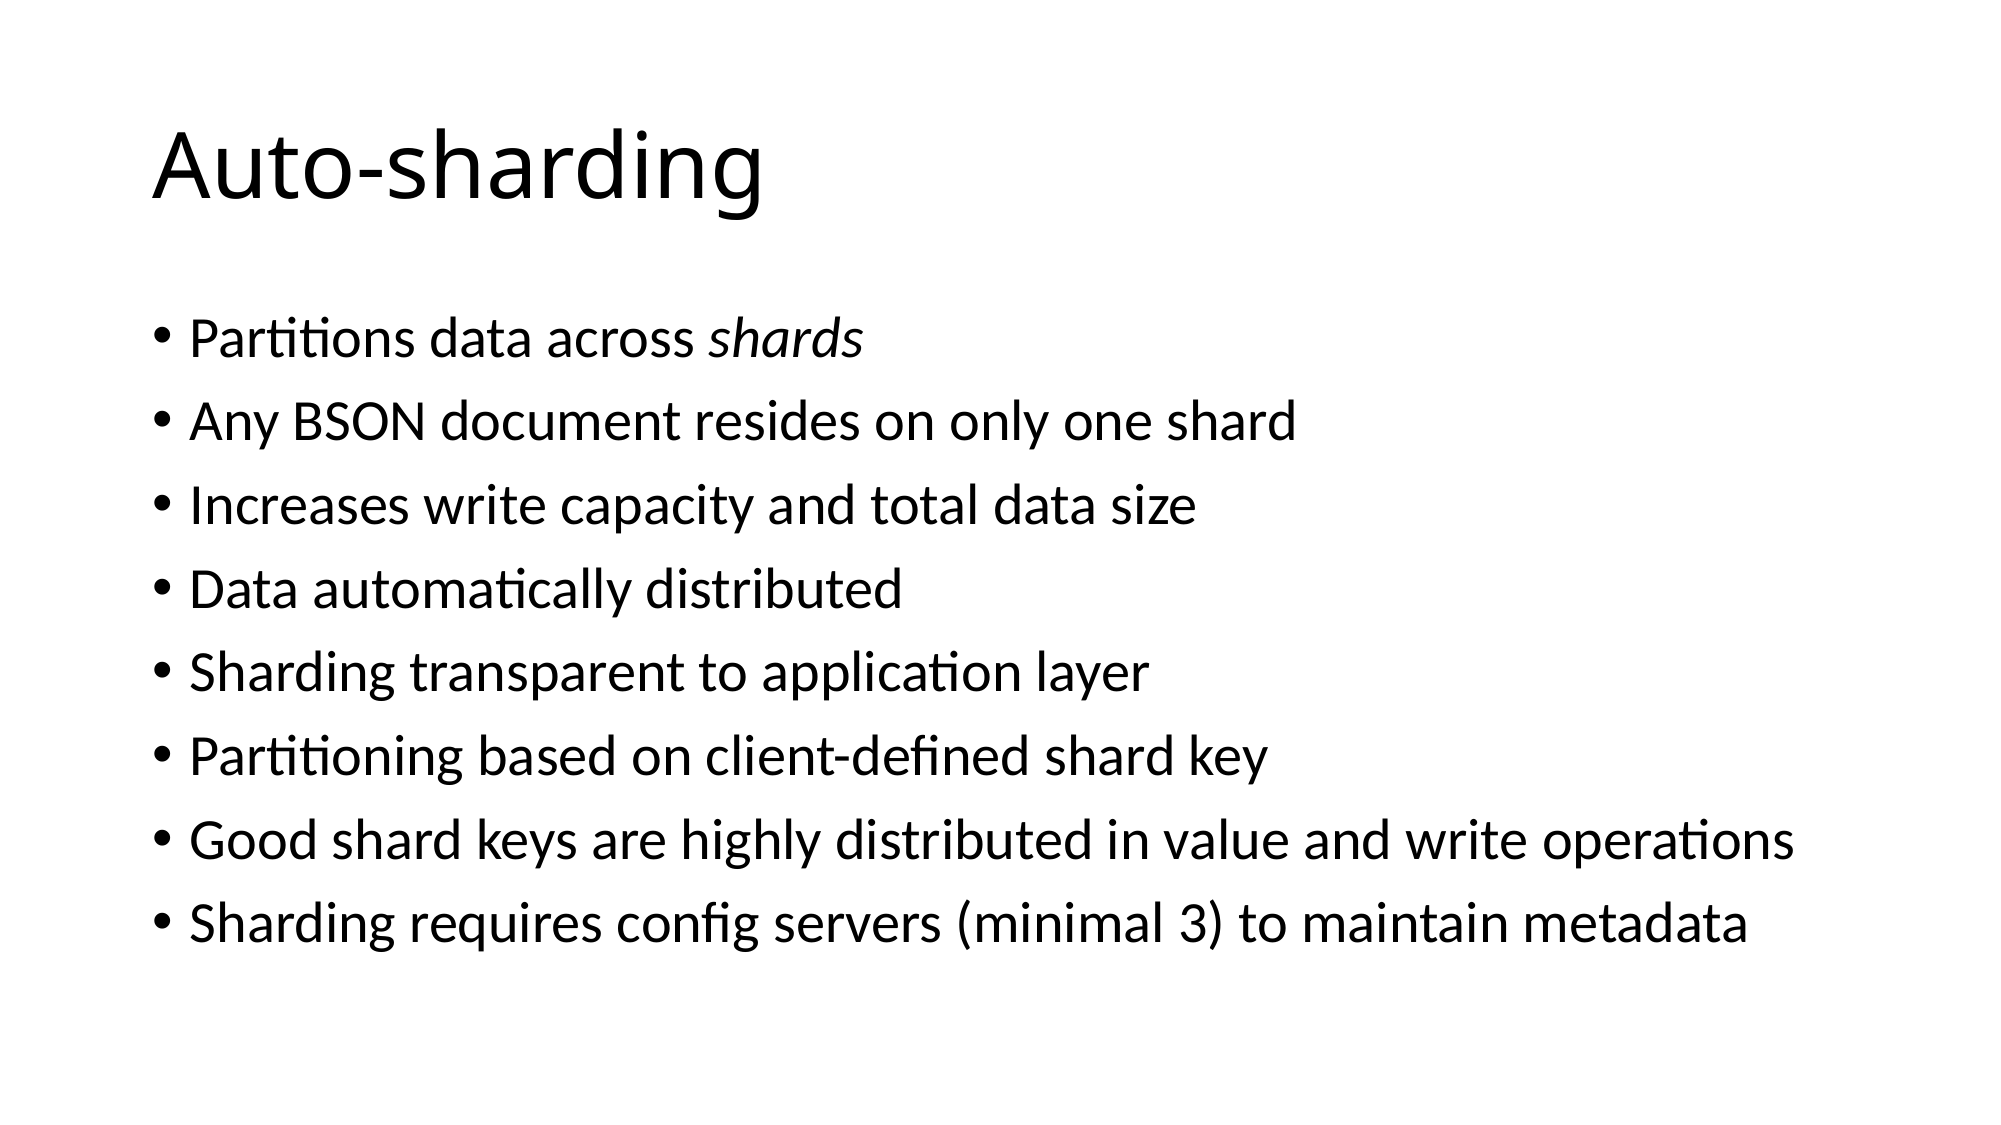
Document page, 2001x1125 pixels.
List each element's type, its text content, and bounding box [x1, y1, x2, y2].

list Partitions data across shards Any BSON document resides on only one shard Increases write capacity and total data size Data automatically distributed Sharding transparent to application layer Partitioning based on client-defined shard key Good shard keys are highly distributed in value and write operations Sharding requires config servers (minimal 3) to maintain metadata [137, 299, 1863, 1014]
title Auto-sharding [137, 59, 1863, 278]
